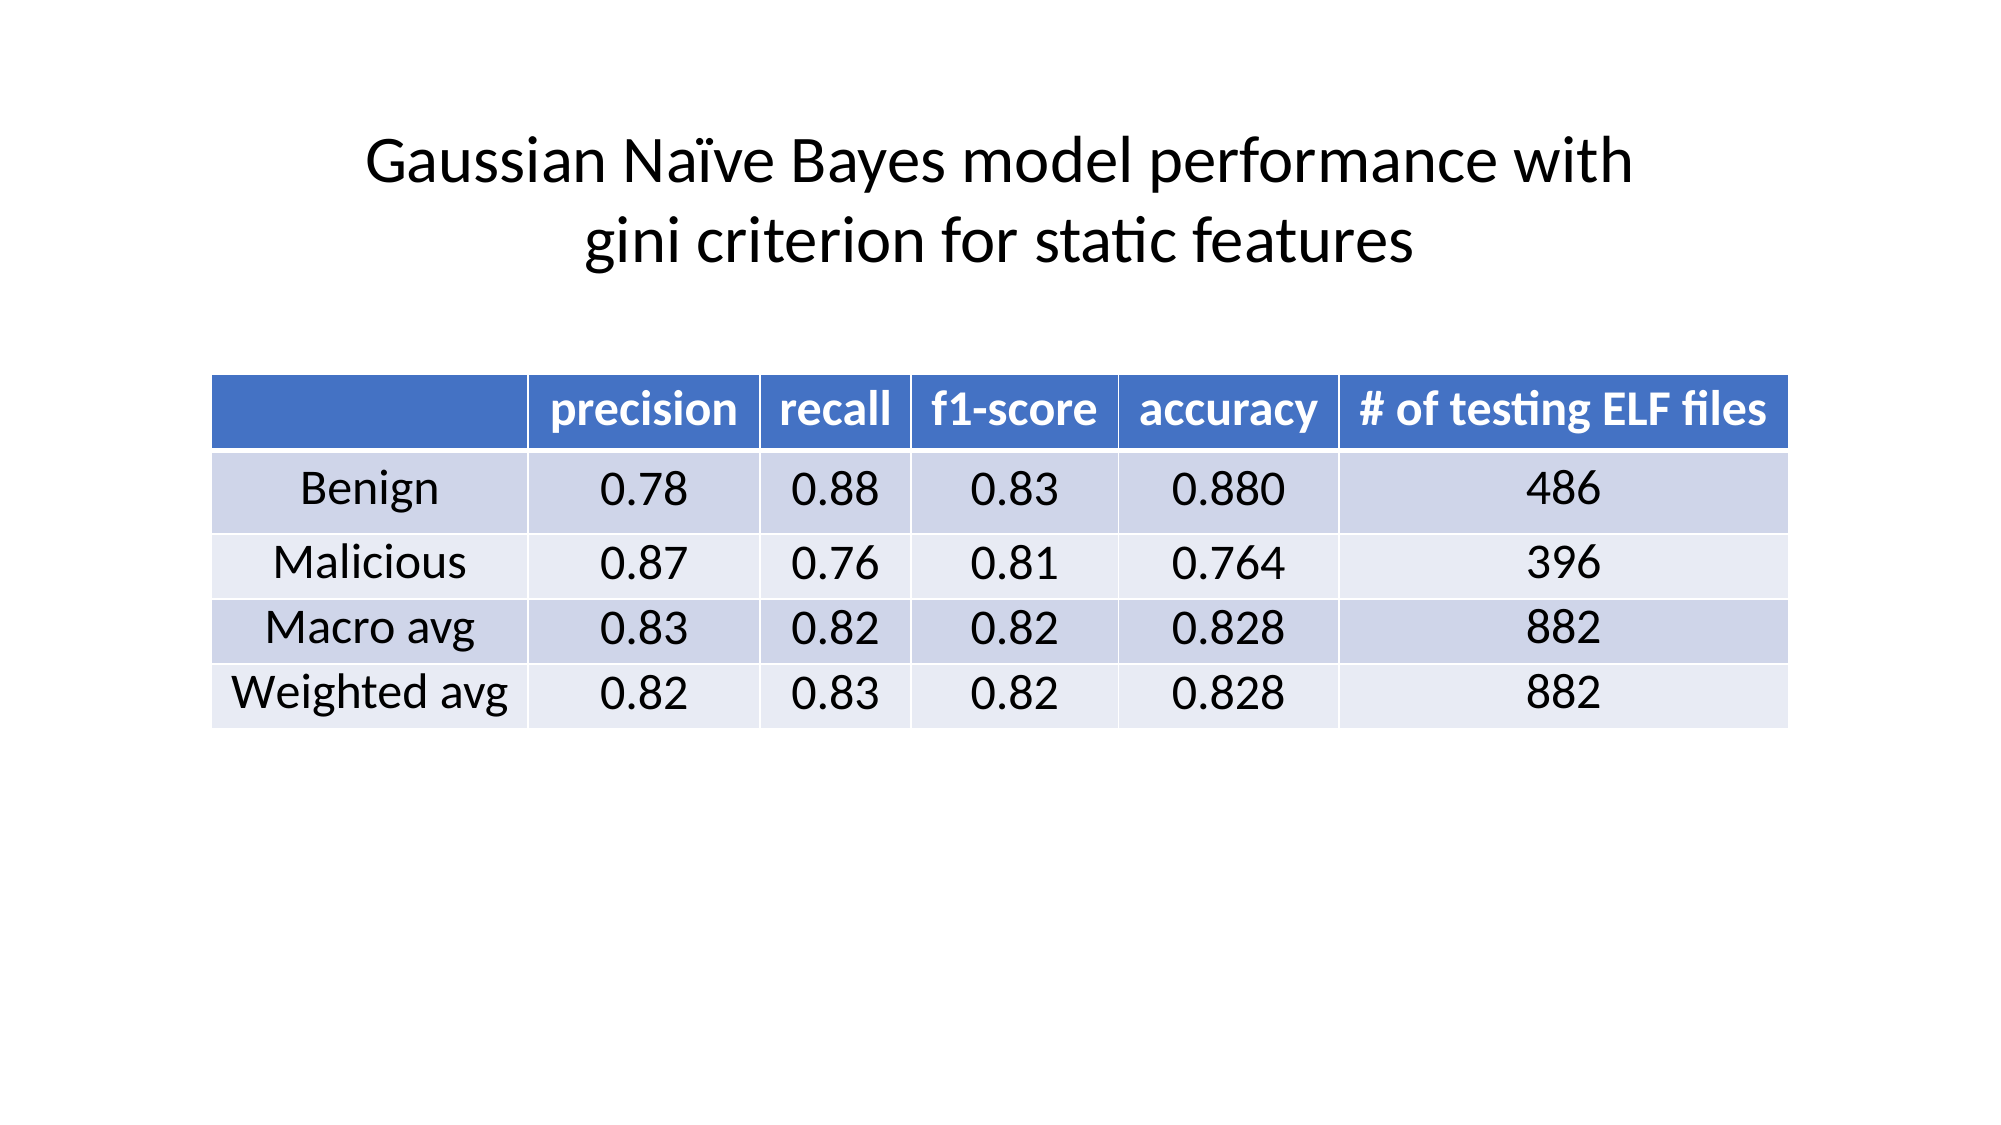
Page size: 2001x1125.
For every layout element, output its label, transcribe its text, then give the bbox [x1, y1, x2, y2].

table_cell Benign [212, 453, 527, 533]
table_cell 0.82 [761, 600, 910, 663]
table_cell 0.78 [529, 453, 759, 533]
table_cell 486 [1340, 453, 1788, 533]
table_header [212, 375, 527, 448]
table_cell 0.88 [761, 453, 910, 533]
text_box Gaussian Naïve Bayes model performance with gini criterion for static features [350, 108, 1650, 283]
table_cell 0.83 [761, 665, 910, 728]
table_header accuracy [1119, 375, 1338, 448]
table_cell Weighted avg [212, 665, 527, 728]
table_header f1-score [912, 375, 1118, 448]
table_cell 0.764 [1119, 535, 1338, 598]
table_cell 0.880 [1119, 453, 1338, 533]
table_cell 882 [1340, 600, 1788, 663]
table_cell 0.81 [912, 535, 1118, 598]
table_cell 0.828 [1119, 665, 1338, 728]
table_cell Malicious [212, 535, 527, 598]
table_cell 0.87 [529, 535, 759, 598]
table_cell 0.82 [529, 665, 759, 728]
table_cell 882 [1340, 665, 1788, 728]
table_cell 0.82 [912, 665, 1118, 728]
table_cell 0.83 [529, 600, 759, 663]
table_header # of testing ELF files [1340, 375, 1788, 448]
table_header precision [529, 375, 759, 448]
table_cell 0.82 [912, 600, 1118, 663]
table_cell 0.76 [761, 535, 910, 598]
table_cell 0.83 [912, 453, 1118, 533]
table_cell 396 [1340, 535, 1788, 598]
table_cell 0.828 [1119, 600, 1338, 663]
table_cell Macro avg [212, 600, 527, 663]
table_header recall [761, 375, 910, 448]
